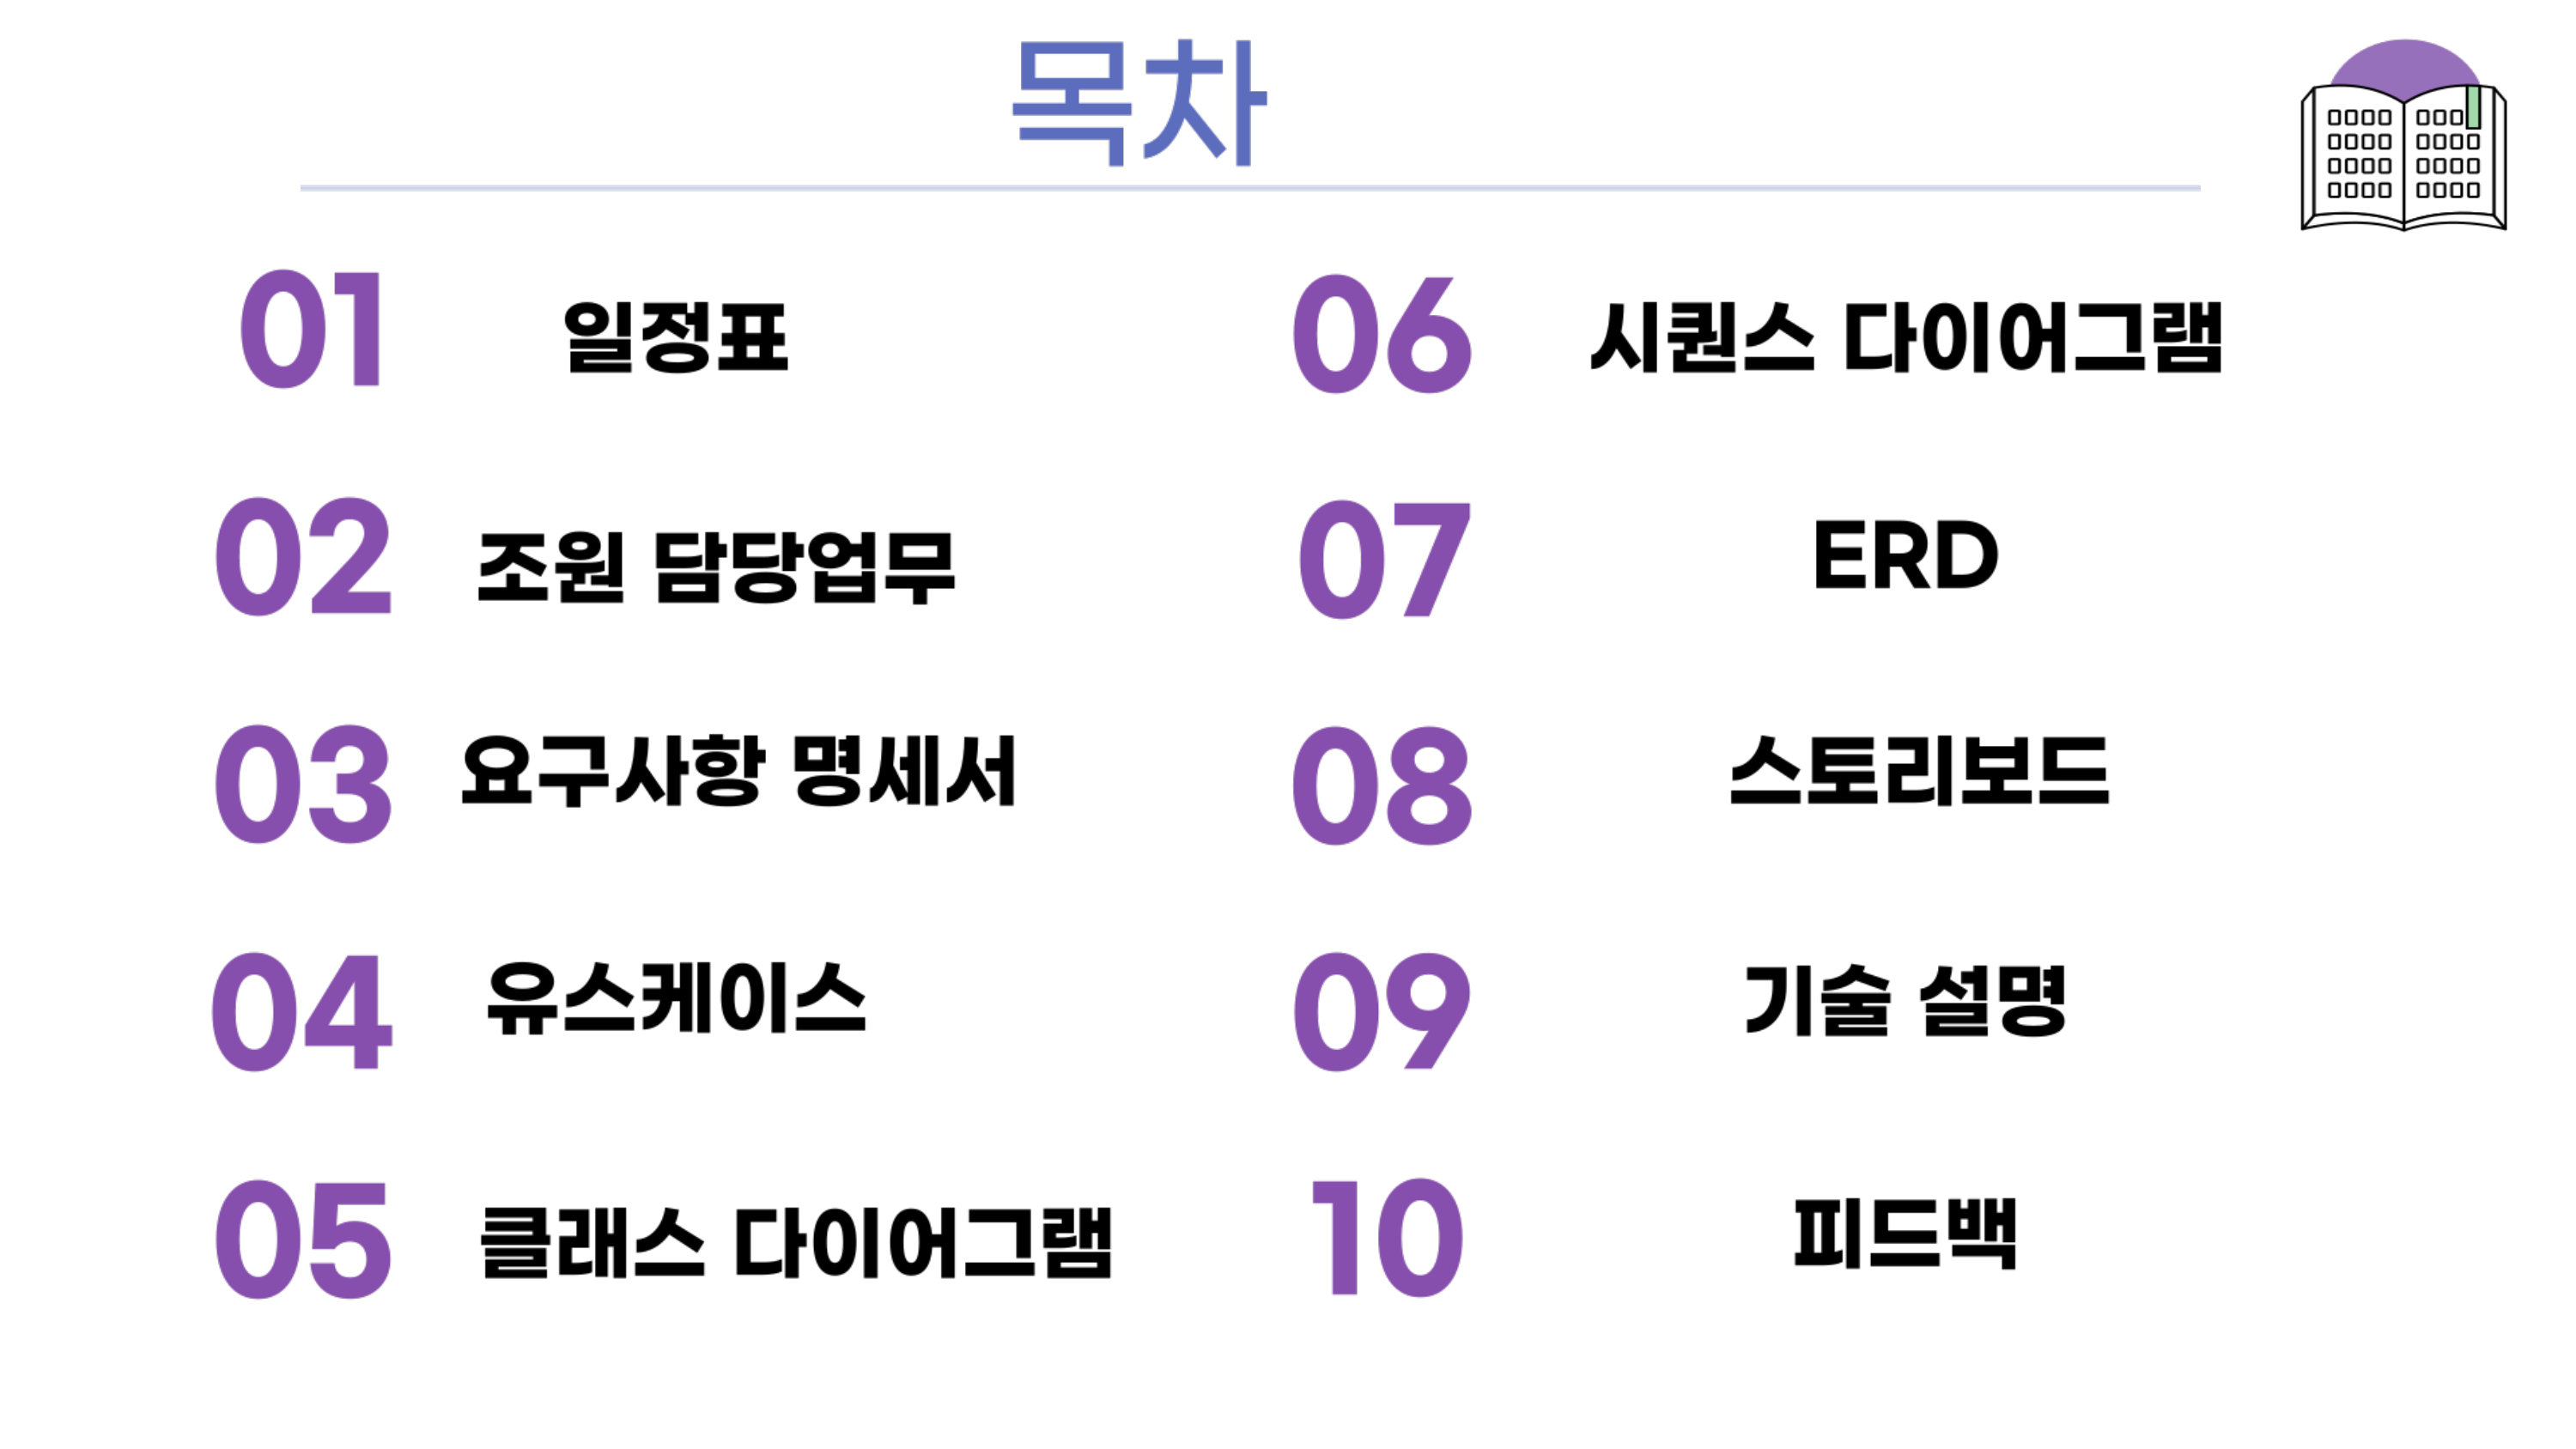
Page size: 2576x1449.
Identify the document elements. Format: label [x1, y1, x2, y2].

text_box [1338, 180, 2202, 197]
picture [184, 225, 1053, 1363]
picture [1573, 942, 2105, 1076]
text_box [2233, 0, 2576, 284]
picture [1588, 711, 2148, 846]
text_box [301, 180, 963, 197]
picture [472, 938, 904, 1074]
picture [526, 278, 827, 412]
picture [1573, 1174, 2057, 1308]
picture [465, 1184, 1151, 1318]
picture [462, 508, 994, 644]
picture [968, 0, 1534, 1361]
picture [1573, 494, 2038, 627]
picture [1573, 278, 2260, 412]
